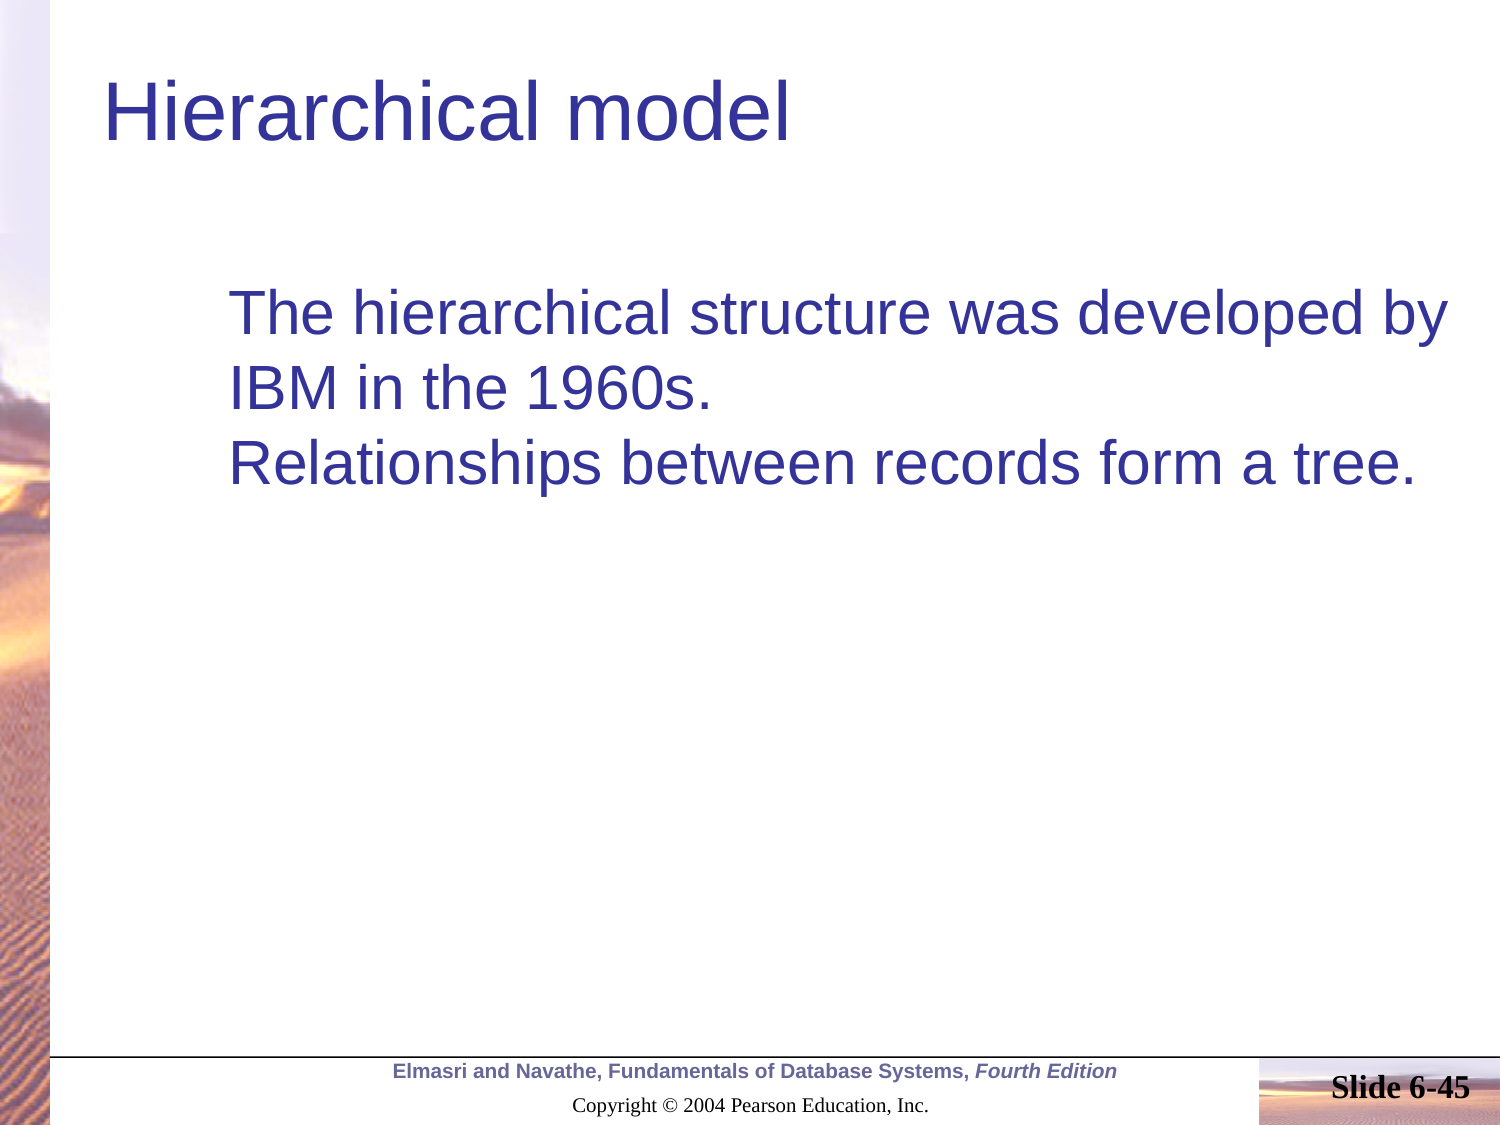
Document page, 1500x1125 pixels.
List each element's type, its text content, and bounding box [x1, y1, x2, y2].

picture [1259, 1058, 1500, 1125]
text_box The hierarchical structure was developed by IBM in the 1960s. Relationships between records form a tree. [212, 264, 1469, 533]
slide_number Slide 6-45 [1210, 1058, 1486, 1112]
picture [0, 0, 50, 1125]
title Hierarchical model [87, 50, 1469, 221]
